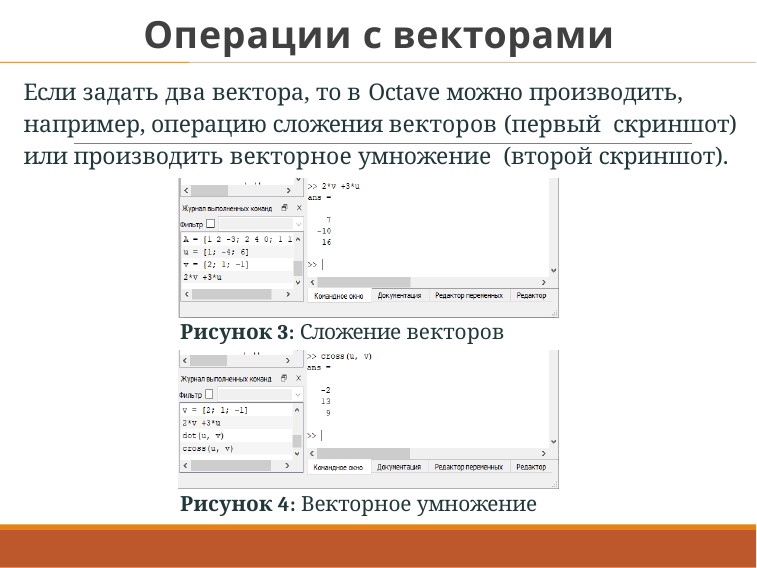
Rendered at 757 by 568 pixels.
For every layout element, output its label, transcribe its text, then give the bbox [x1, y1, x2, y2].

text_box Рисунок 3: Сложение векторов [178, 324, 534, 345]
text_box Если задать два вектора, то в Octave можно производить, например, операцию сложения векторов (первый скриншот) или производить векторное умножение (второй скриншот). [21, 71, 757, 170]
title Операции с векторами [111, 0, 645, 56]
text_box Рисунок 4: Векторное умножение [178, 488, 572, 516]
picture [178, 178, 560, 318]
picture [177, 350, 560, 489]
